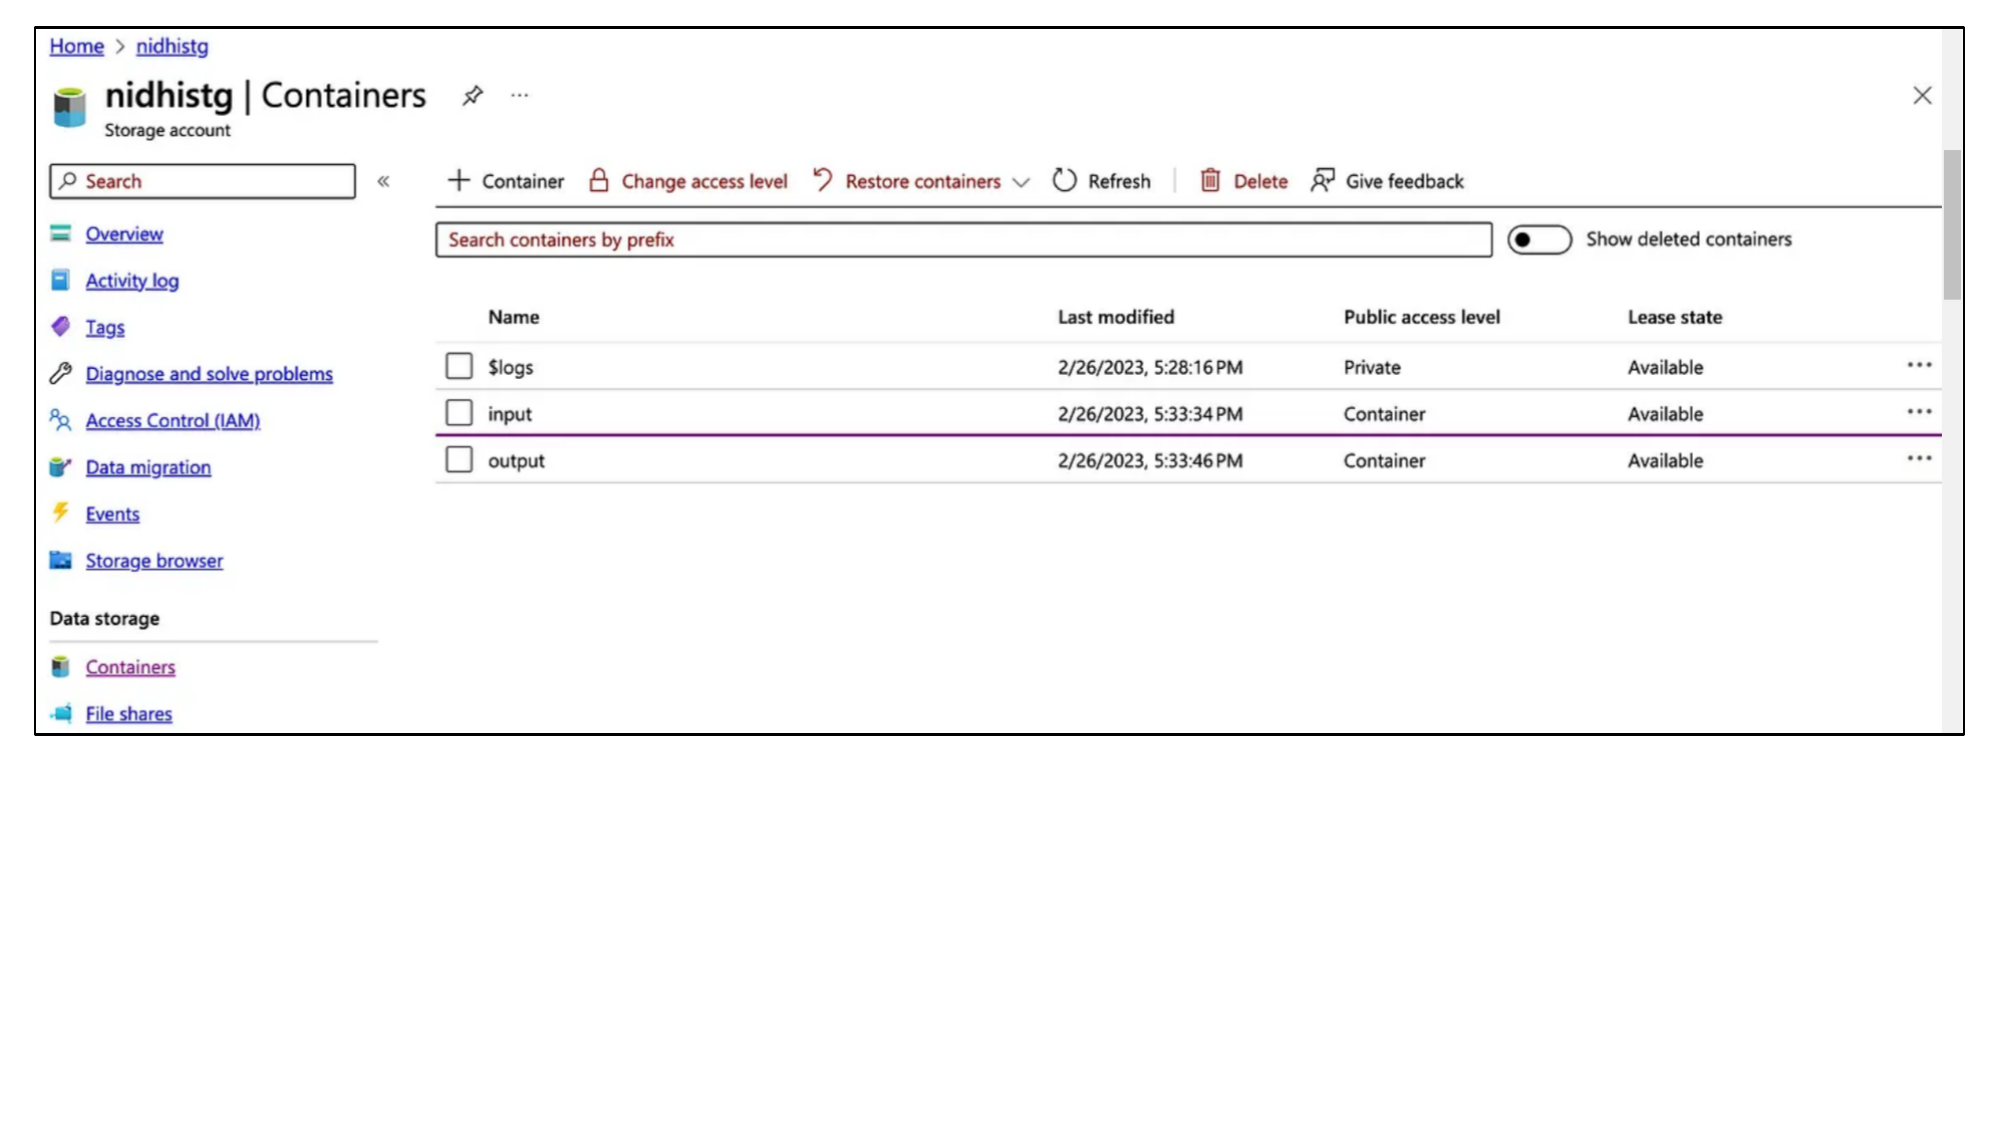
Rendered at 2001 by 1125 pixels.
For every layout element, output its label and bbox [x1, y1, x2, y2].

picture [36, 28, 1963, 734]
